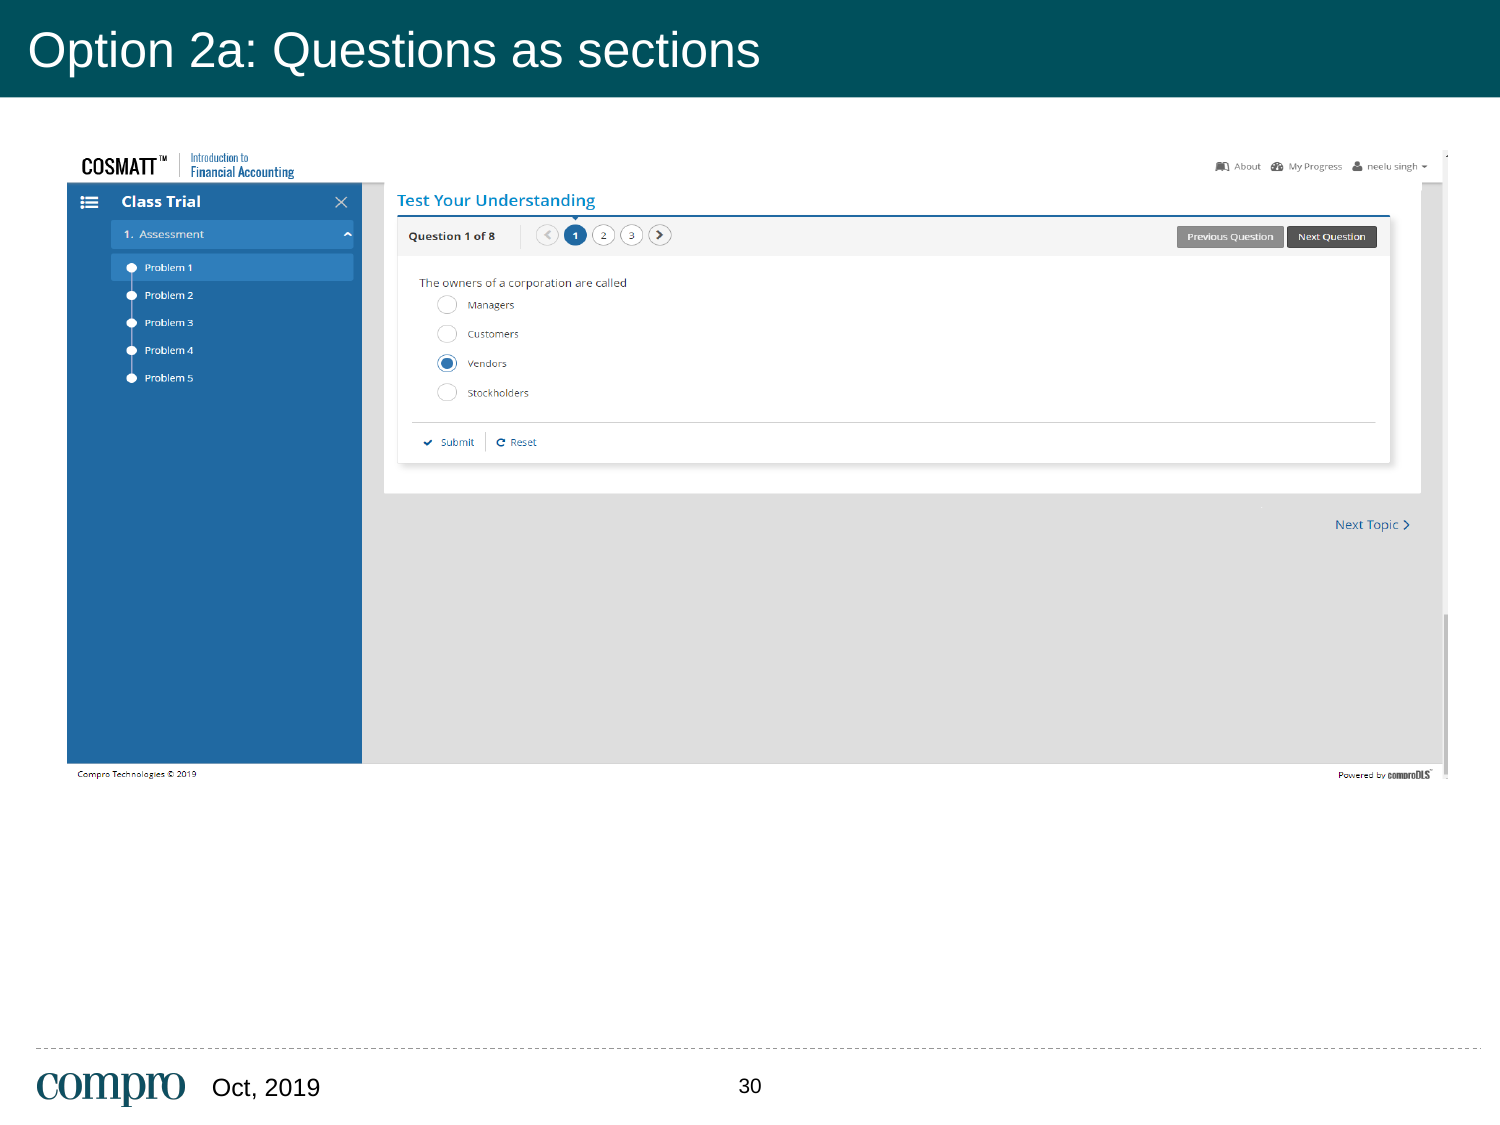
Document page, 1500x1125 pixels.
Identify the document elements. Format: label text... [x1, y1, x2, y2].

picture [67, 150, 1448, 1006]
picture [37, 1073, 185, 1107]
title Option 2a: Questions as sections [12, 3, 1435, 101]
